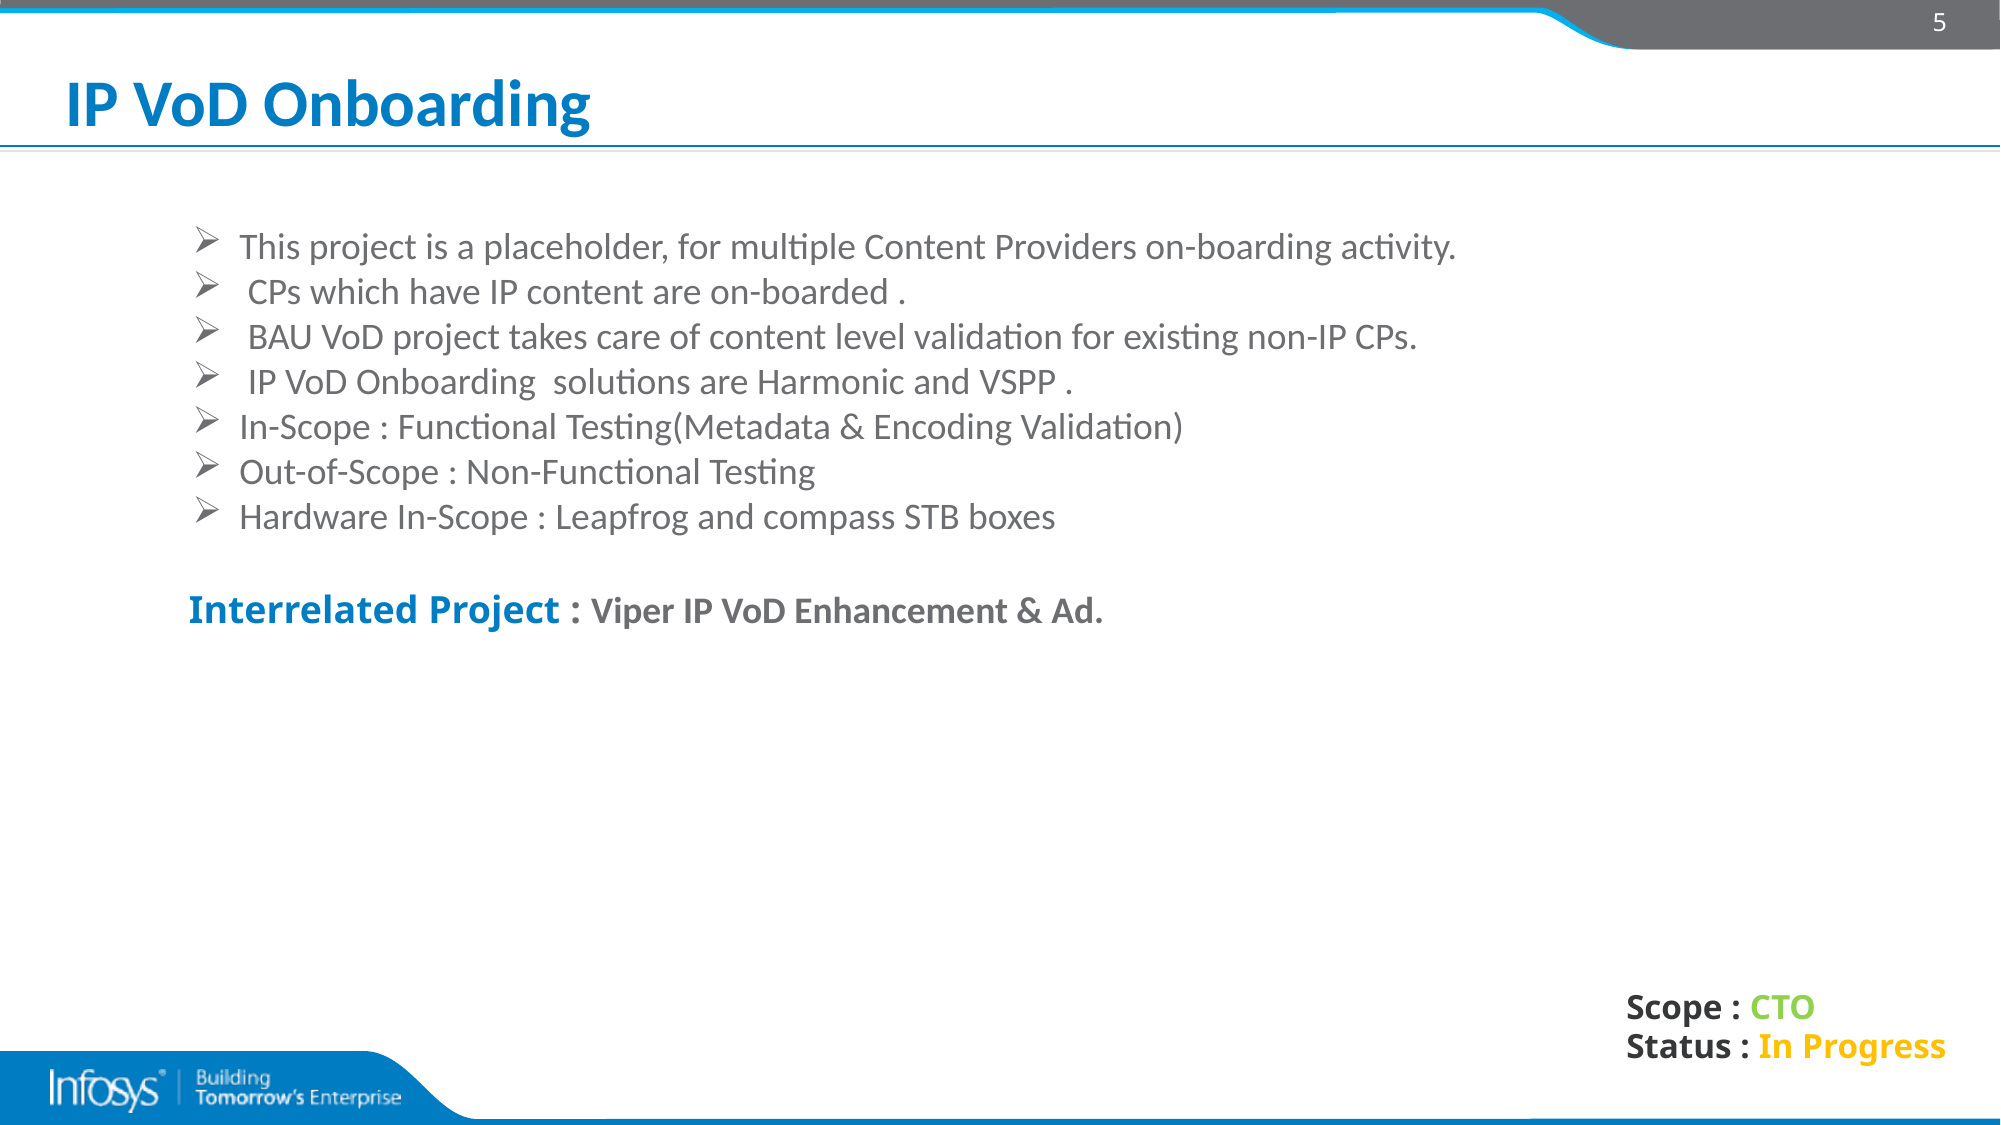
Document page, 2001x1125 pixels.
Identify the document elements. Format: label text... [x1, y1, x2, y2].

slide_number 5 [1913, 5, 1950, 42]
text_box This project is a placeholder, for multiple Content Providers on-boarding activity. CPs which have IP content are on-boarded . BAU VoD project takes care of content level validation for existing non-IP CPs. IP VoD Onboarding solutions are Harmonic and VSPP . In-Scope : Functional Testing(Metadata & Encoding Validation) Out-of-Scope : Non-Functional Testing Hardware In-Scope : Leapfrog and compass STB boxes [177, 214, 1474, 680]
title IP VoD Onboarding [50, 31, 1951, 149]
text_box Interrelated Project : Viper IP VoD Enhancement & Ad. [174, 578, 1120, 684]
picture [50, 1069, 401, 1113]
footer [1247, 5, 1832, 42]
text_box Scope : CTO Status : In Progress [1609, 965, 1984, 1087]
